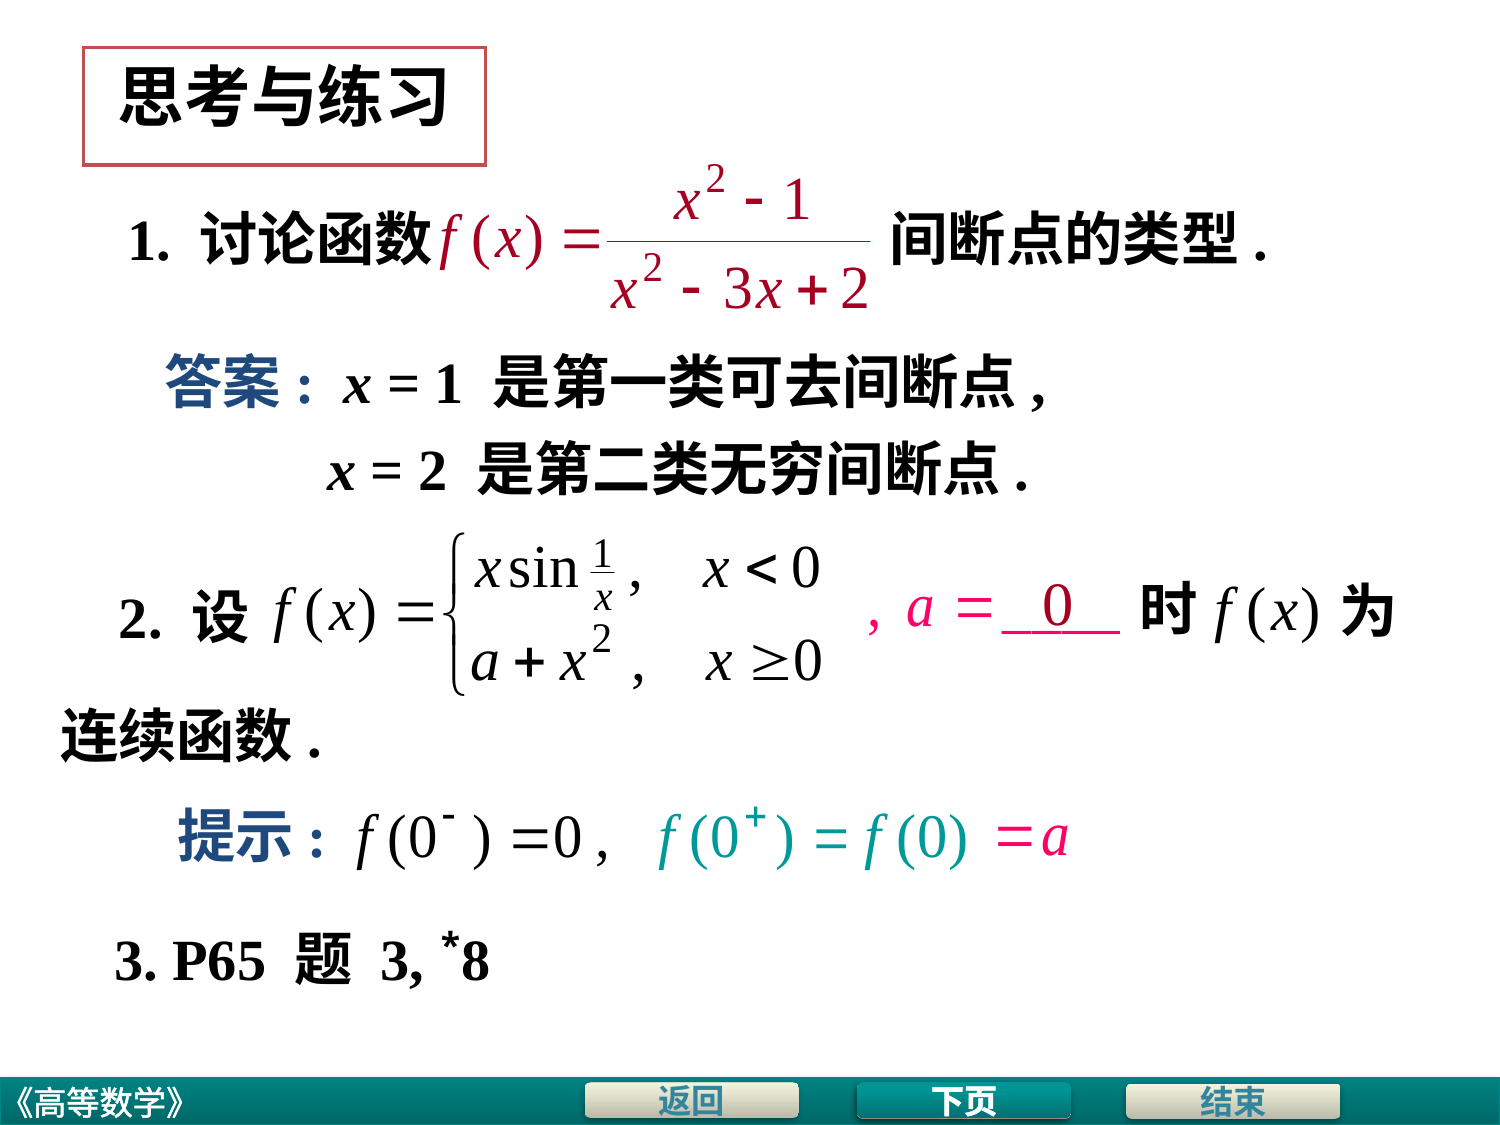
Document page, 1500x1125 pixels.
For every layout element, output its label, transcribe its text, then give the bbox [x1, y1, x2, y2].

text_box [849, 808, 971, 876]
text_box 间断点的类型. [879, 194, 1288, 280]
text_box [1199, 581, 1323, 649]
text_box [341, 791, 613, 876]
text_box 答案: x = 1 是第一类可去间断点, [150, 337, 1091, 423]
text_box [424, 153, 875, 313]
text_box 连续函数. [45, 691, 337, 777]
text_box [643, 791, 846, 876]
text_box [989, 820, 1076, 861]
text_box 时 [1125, 564, 1238, 650]
title 思考与练习 [83, 47, 486, 166]
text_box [258, 526, 826, 701]
text_box 提示: [162, 791, 340, 877]
text_box 2. 设 [104, 572, 253, 658]
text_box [1039, 578, 1076, 631]
text_box 3. P65 题 3, *8 [99, 906, 506, 1002]
text_box 下页 [857, 1082, 1072, 1118]
text_box x = 2 是第二类无穷间断点. [312, 425, 1054, 510]
text_box 为 [1324, 566, 1413, 652]
text_box 1. 讨论函数 [112, 194, 419, 280]
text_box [865, 591, 1129, 644]
